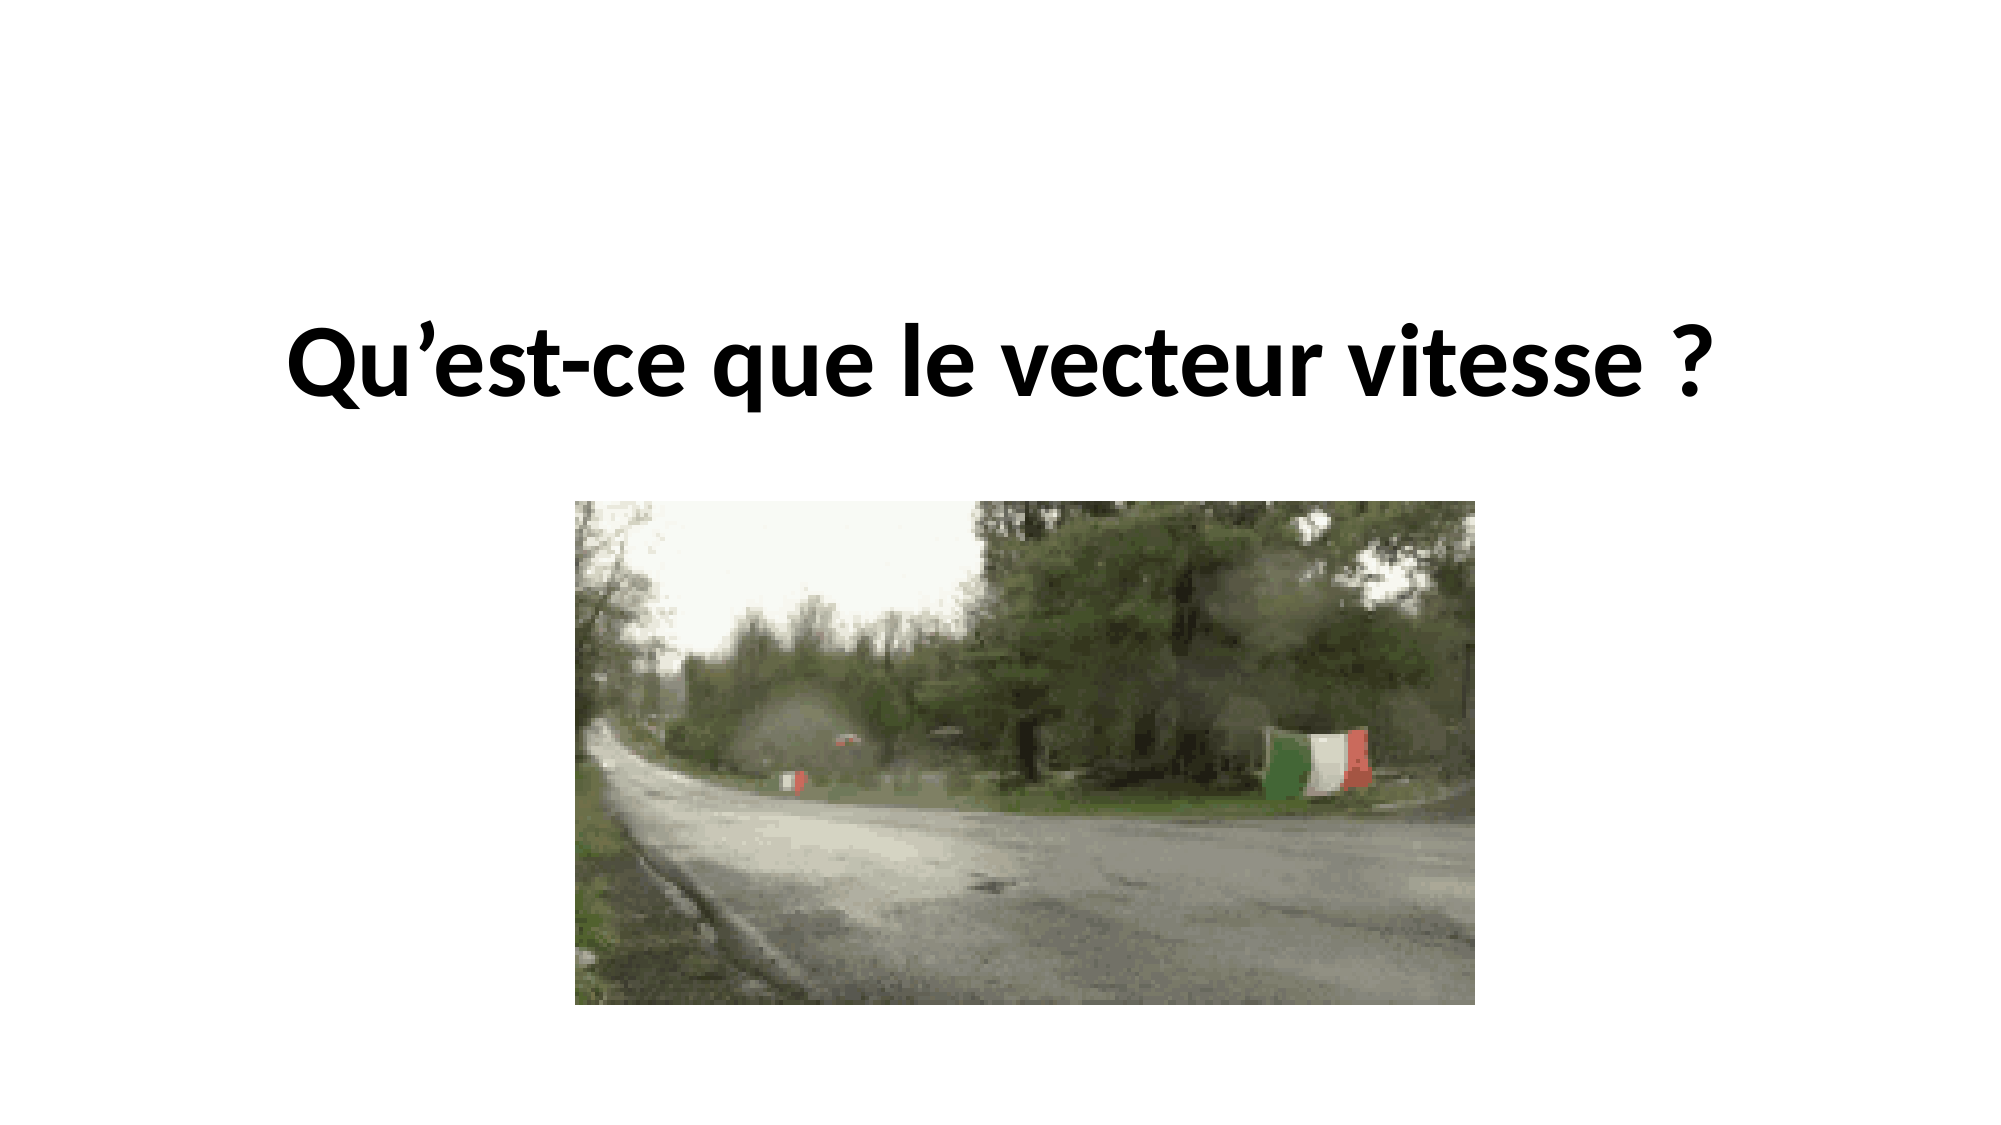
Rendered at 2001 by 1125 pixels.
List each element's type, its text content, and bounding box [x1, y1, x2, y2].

picture [575, 501, 1475, 1005]
text_box Qu’est-ce que le vecteur vitesse ? [271, 284, 2000, 425]
